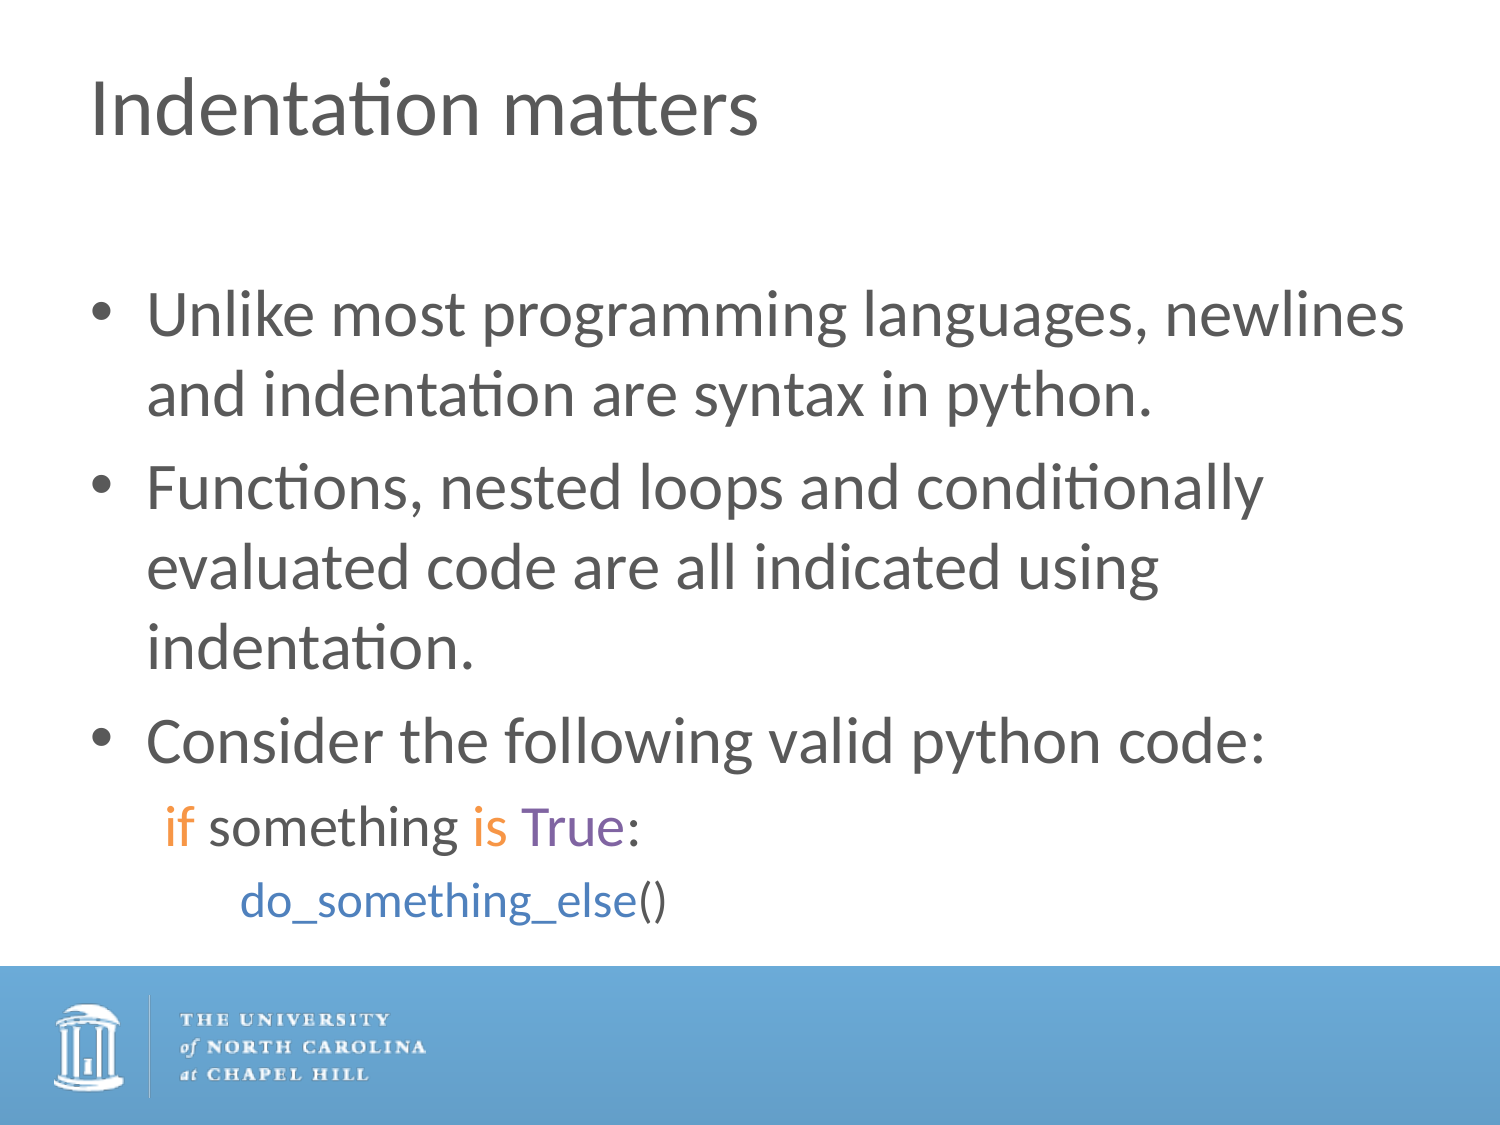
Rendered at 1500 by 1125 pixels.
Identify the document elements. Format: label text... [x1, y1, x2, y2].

title Indentation matters [75, 45, 1425, 233]
picture [54, 995, 426, 1098]
list Unlike most programming languages, newlines and indentation are syntax in python. Functions, nested loops and conditionally evaluated code are all indicated using indentation. Consider the following valid python code: if something is True: do_something_else() [75, 262, 1425, 933]
